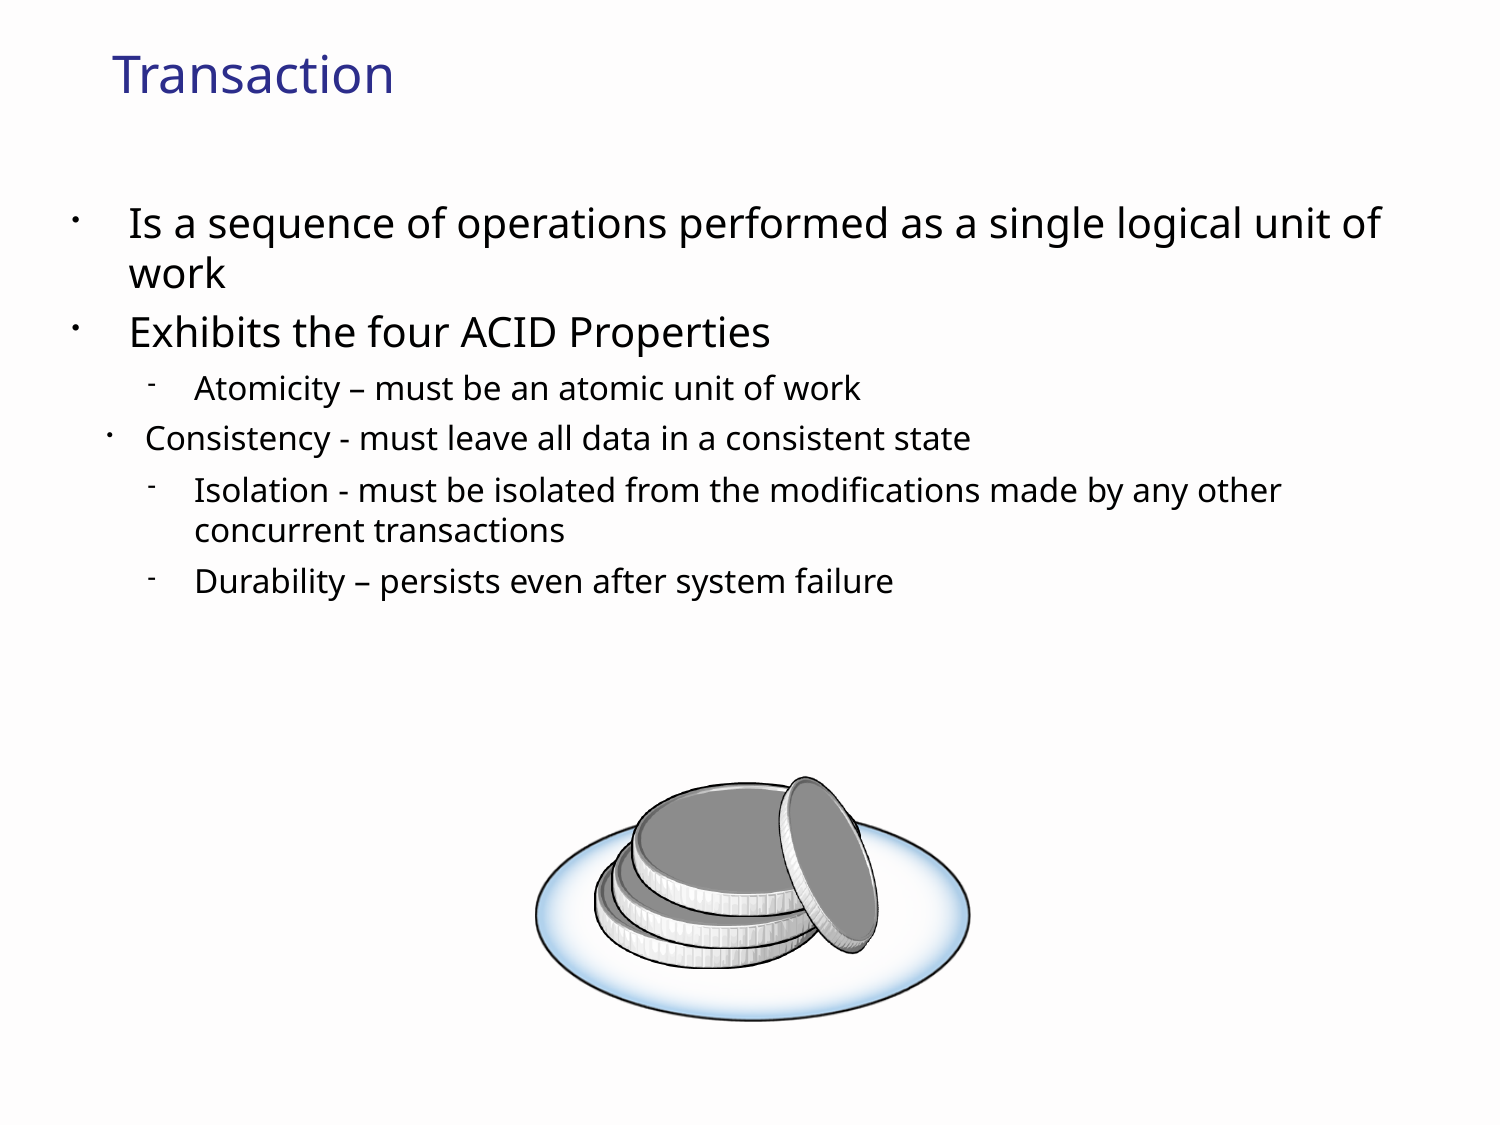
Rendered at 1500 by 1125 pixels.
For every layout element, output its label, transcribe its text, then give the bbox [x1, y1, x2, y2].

list Is a sequence of operations performed as a single logical unit of work Exhibits the four ACID Properties Atomicity – must be an atomic unit of work Consistency - must leave all data in a consistent state Isolation - must be isolated from the modifications made by any other concurrent transactions Durability – persists even after system failure [72, 196, 1423, 728]
title Transaction [111, 40, 1045, 105]
text_box [0, 0, 1241, 150]
picture [535, 749, 972, 1023]
